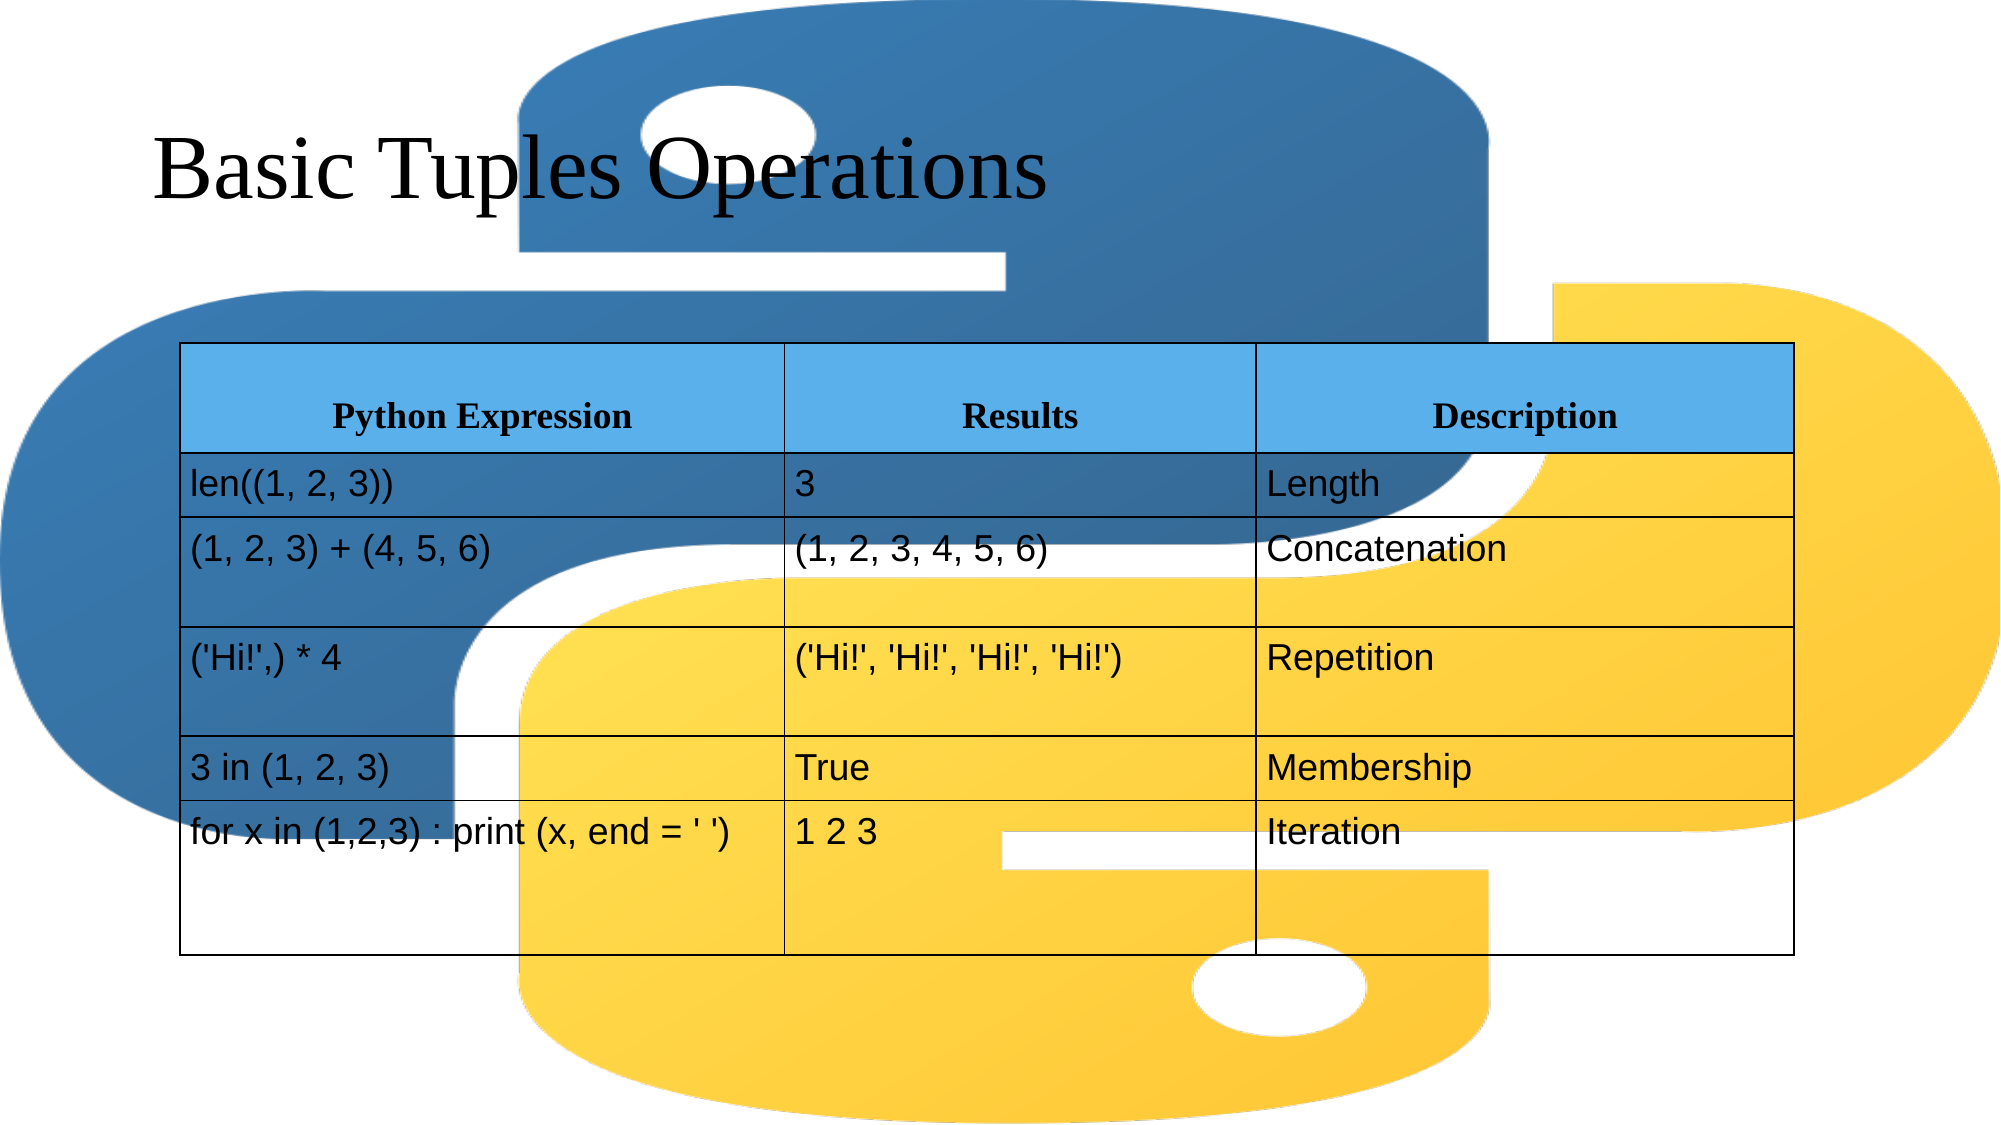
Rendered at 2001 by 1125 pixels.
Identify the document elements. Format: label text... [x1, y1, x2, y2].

table_cell Length [1257, 454, 1793, 516]
table_header Description [1257, 344, 1793, 452]
table_cell Repetition [1257, 628, 1793, 735]
table_cell Membership [1257, 737, 1793, 800]
table_cell (1, 2, 3) + (4, 5, 6) [181, 518, 784, 626]
table_cell Iteration [1257, 801, 1793, 954]
table_cell 3 [785, 454, 1255, 516]
table_cell 3 in (1, 2, 3) [181, 737, 784, 800]
table_cell (1, 2, 3, 4, 5, 6) [785, 518, 1255, 626]
table_header Results [785, 344, 1255, 452]
table_header Python Expression [181, 344, 784, 452]
table_cell len((1, 2, 3)) [181, 454, 784, 516]
table_cell 1 2 3 [785, 801, 1255, 954]
table_cell Concatenation [1257, 518, 1793, 626]
table_cell for x in (1,2,3) : print (x, end = ' ') [181, 801, 784, 954]
table_cell ('Hi!', 'Hi!', 'Hi!', 'Hi!') [785, 628, 1255, 735]
table_cell ('Hi!',) * 4 [181, 628, 784, 735]
table_cell True [785, 737, 1255, 800]
title Basic Tuples Operations [137, 59, 1863, 278]
